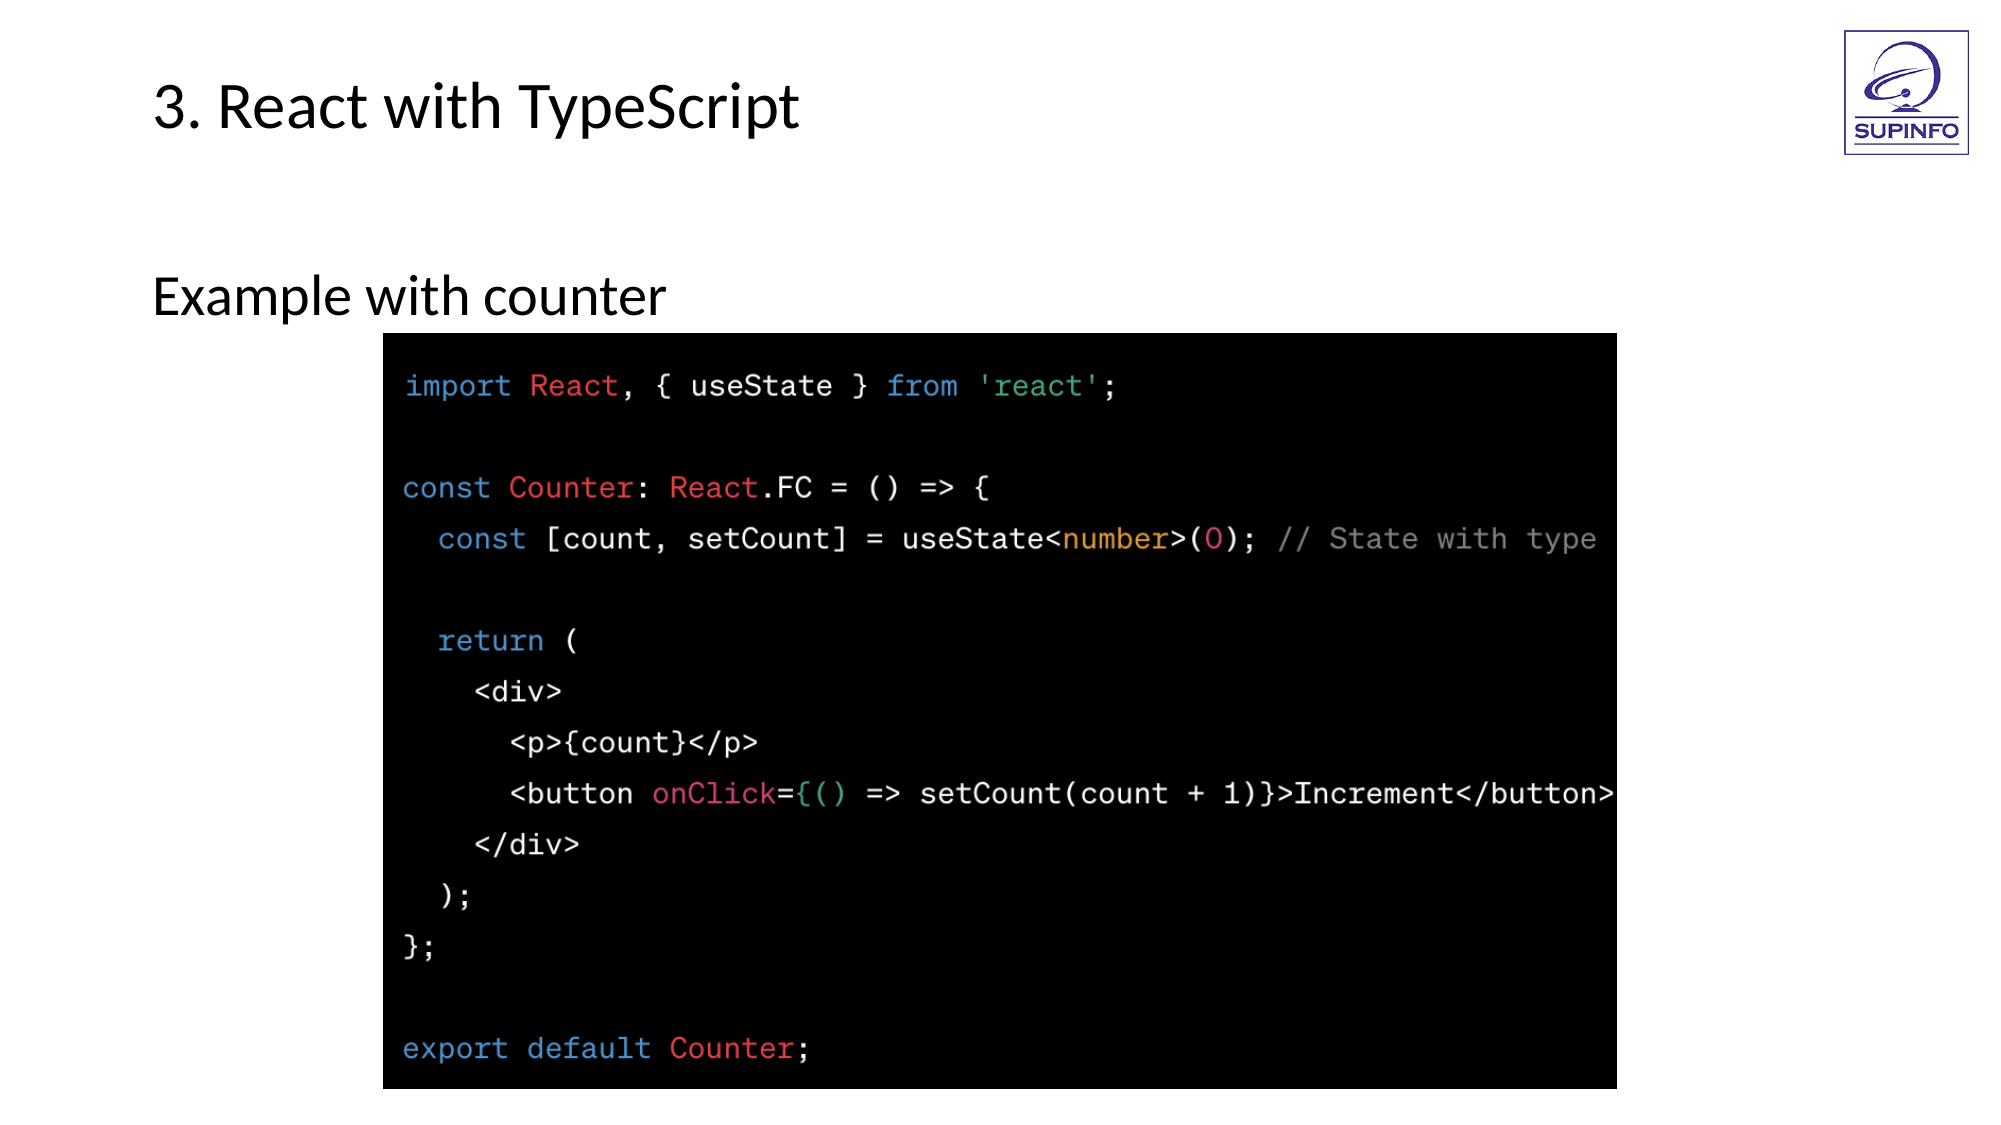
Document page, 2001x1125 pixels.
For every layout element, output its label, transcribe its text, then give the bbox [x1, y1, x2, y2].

picture [1844, 30, 1969, 155]
list 3. React with TypeScript [137, 63, 1862, 157]
list Example with counter [137, 257, 1863, 1014]
picture [383, 332, 1617, 1089]
